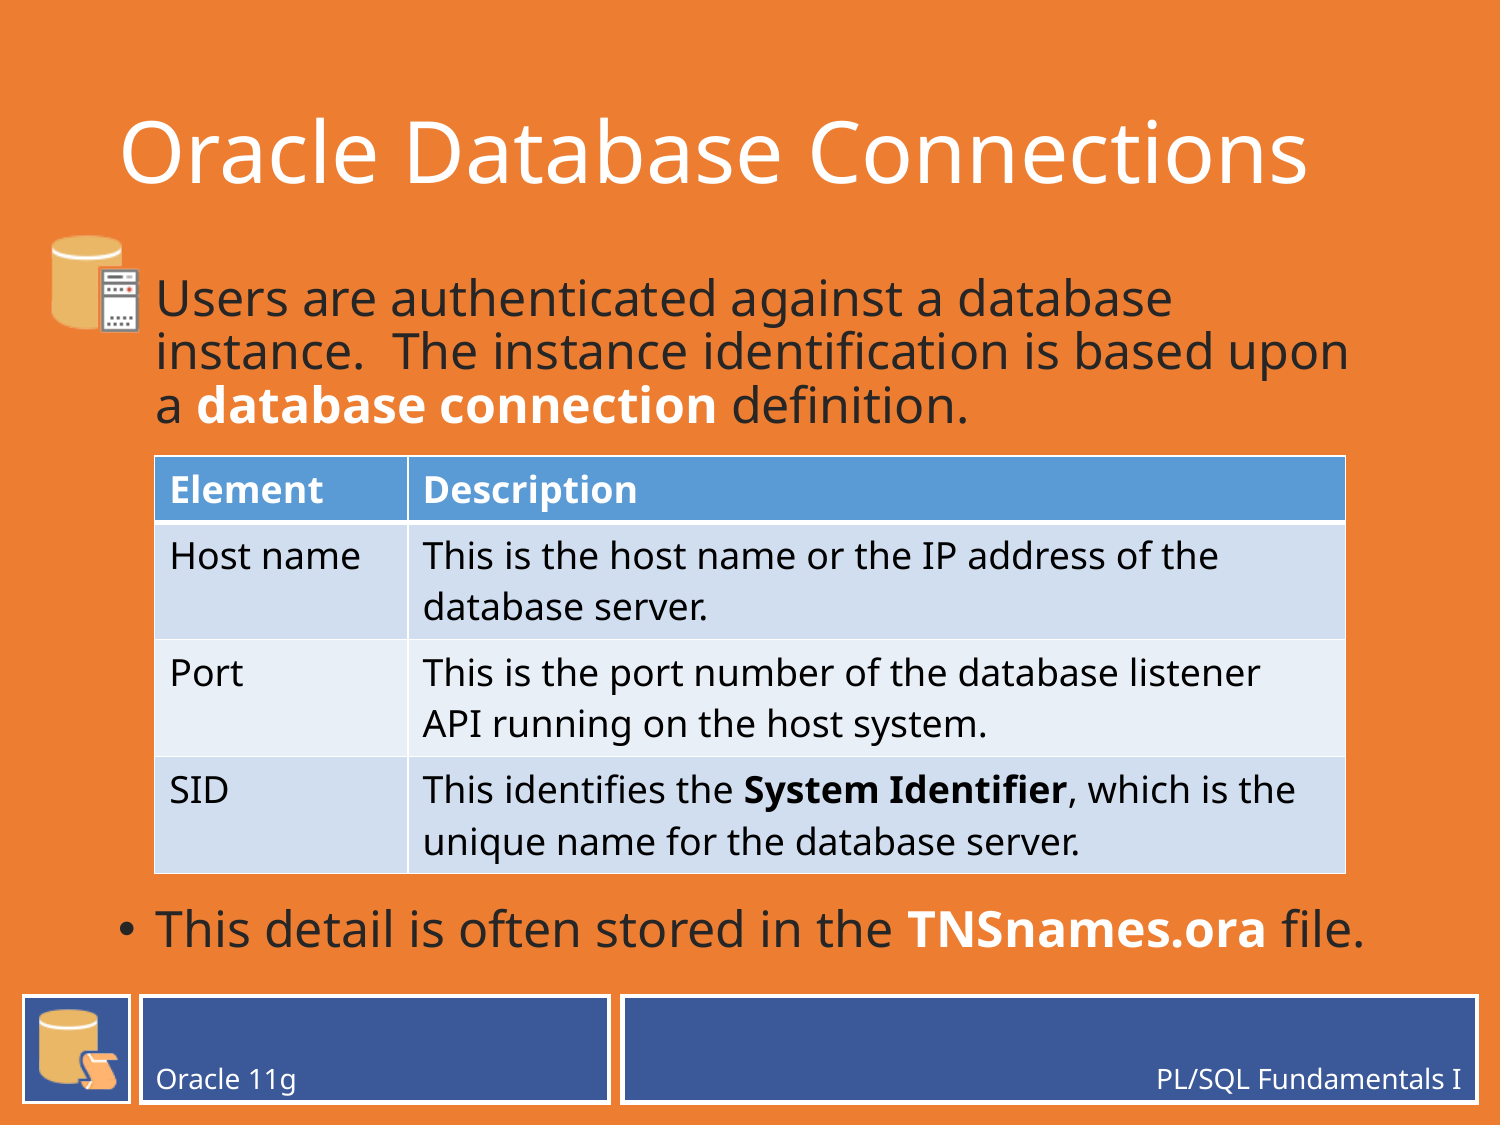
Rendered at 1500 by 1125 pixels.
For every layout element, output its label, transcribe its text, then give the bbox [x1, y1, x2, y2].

table_header Description [409, 457, 1345, 520]
picture [34, 1007, 119, 1092]
table_cell Port [155, 640, 407, 756]
table_cell This is the host name or the IP address of the database server. [409, 525, 1345, 639]
picture [46, 233, 147, 334]
table_header Element [155, 457, 407, 520]
table_cell This identifies the System Identifier, which is the unique name for the database server. [409, 757, 1345, 873]
table_cell This is the port number of the database listener API running on the host system. [409, 640, 1345, 756]
list Users are authenticated against a database instance. The instance identification is based upon a database connection definition. This detail is often stored in the TNSnames.ora file. [103, 265, 1397, 990]
table_cell Host name [155, 525, 407, 639]
table_cell SID [155, 757, 407, 873]
title Oracle Database Connections [103, 59, 1397, 252]
